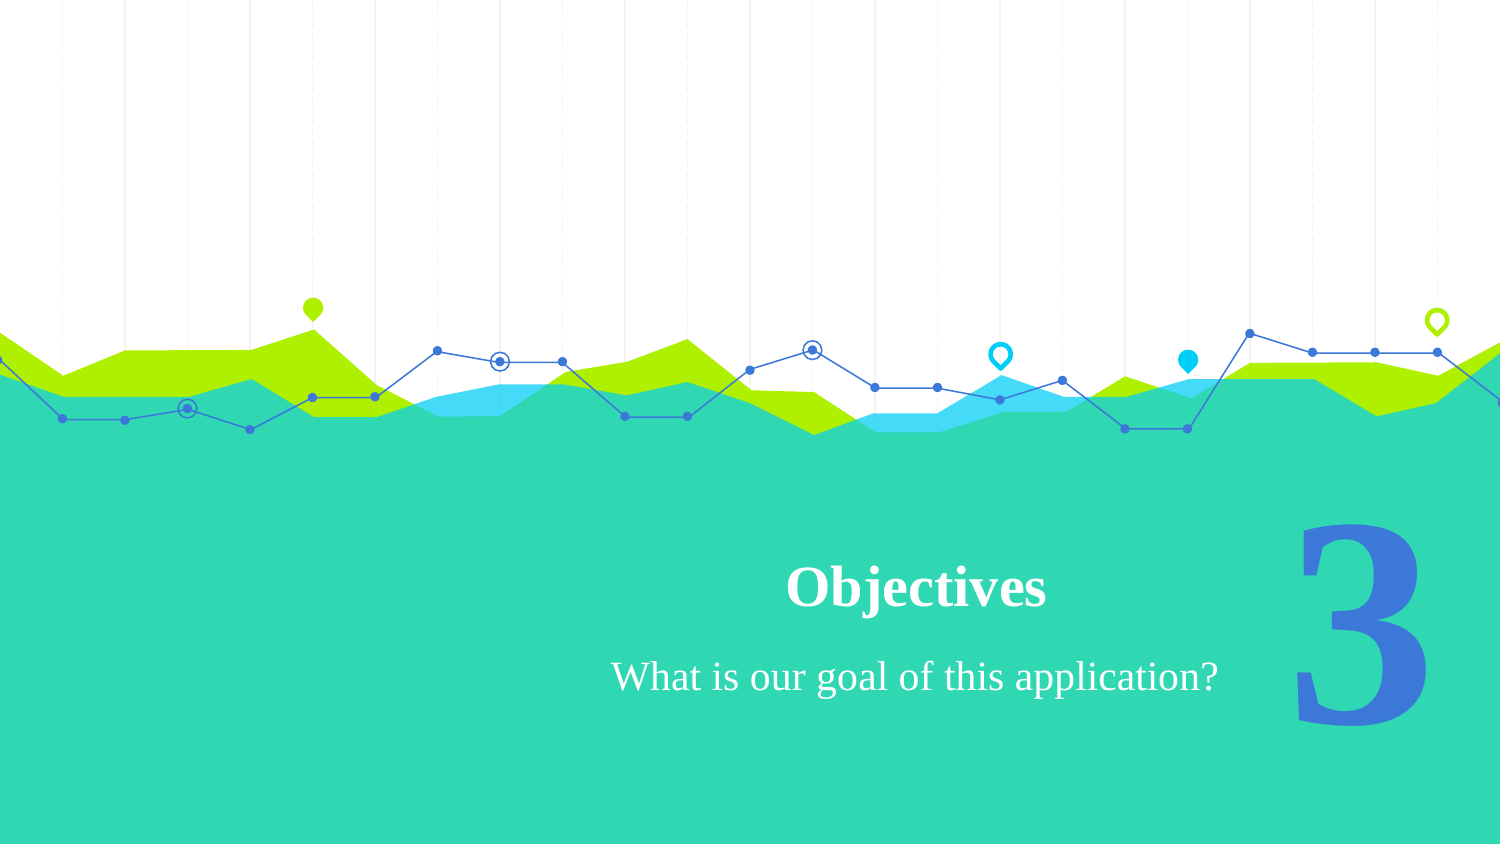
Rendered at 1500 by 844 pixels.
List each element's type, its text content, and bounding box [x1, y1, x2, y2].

title Objectives [221, 443, 1078, 634]
text_box 3 [1216, 600, 1500, 799]
subtitle What is our goal of this application? [363, 633, 1216, 795]
